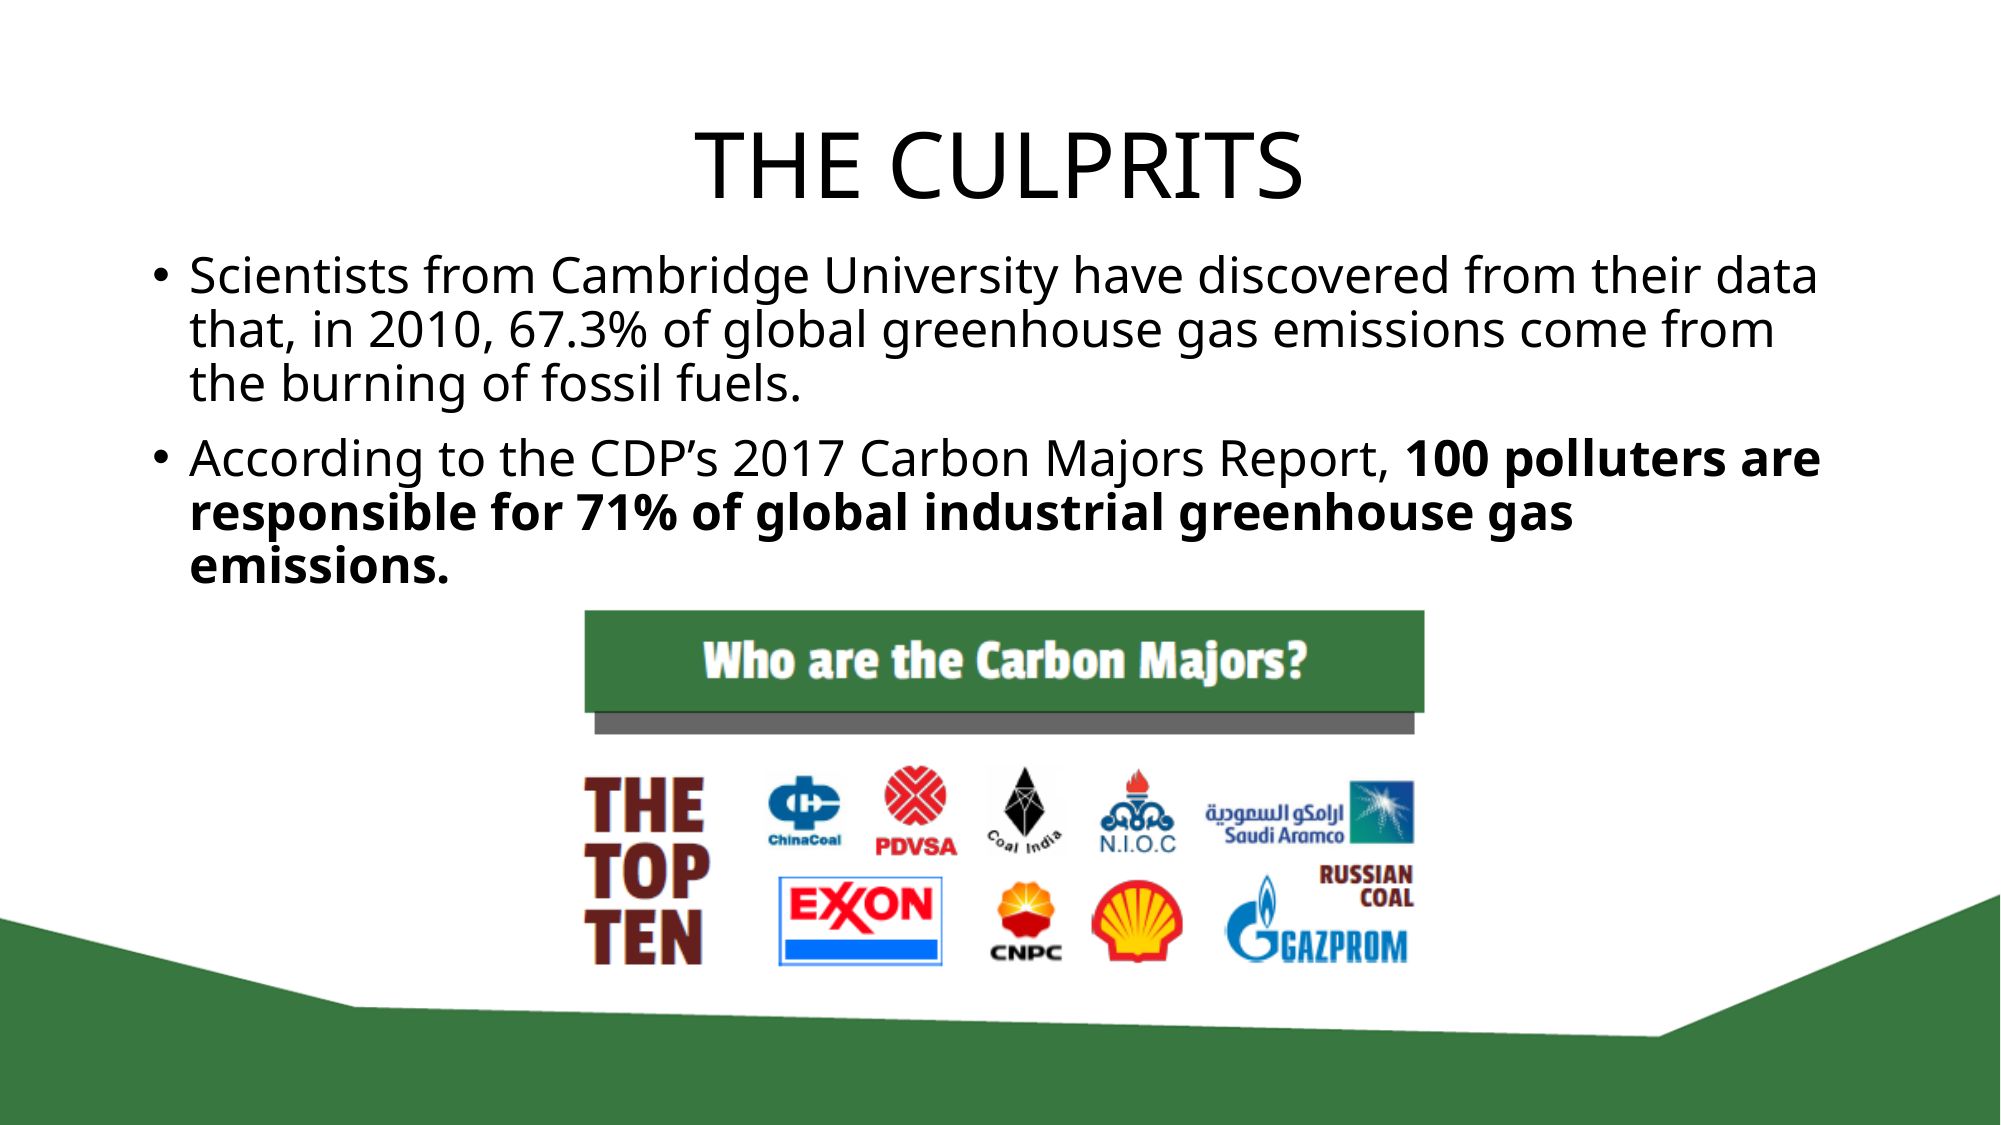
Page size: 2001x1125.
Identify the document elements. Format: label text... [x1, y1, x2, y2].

picture [0, 0, 2001, 1125]
list Scientists from Cambridge University have discovered from their data that, in 2010, 67.3% of global greenhouse gas emissions come from the burning of fossil fuels. According to the CDP’s 2017 Carbon Majors Report, 100 polluters are responsible for 71% of global industrial greenhouse gas emissions. [137, 242, 1863, 957]
title THE CULPRITS [137, 59, 1863, 242]
